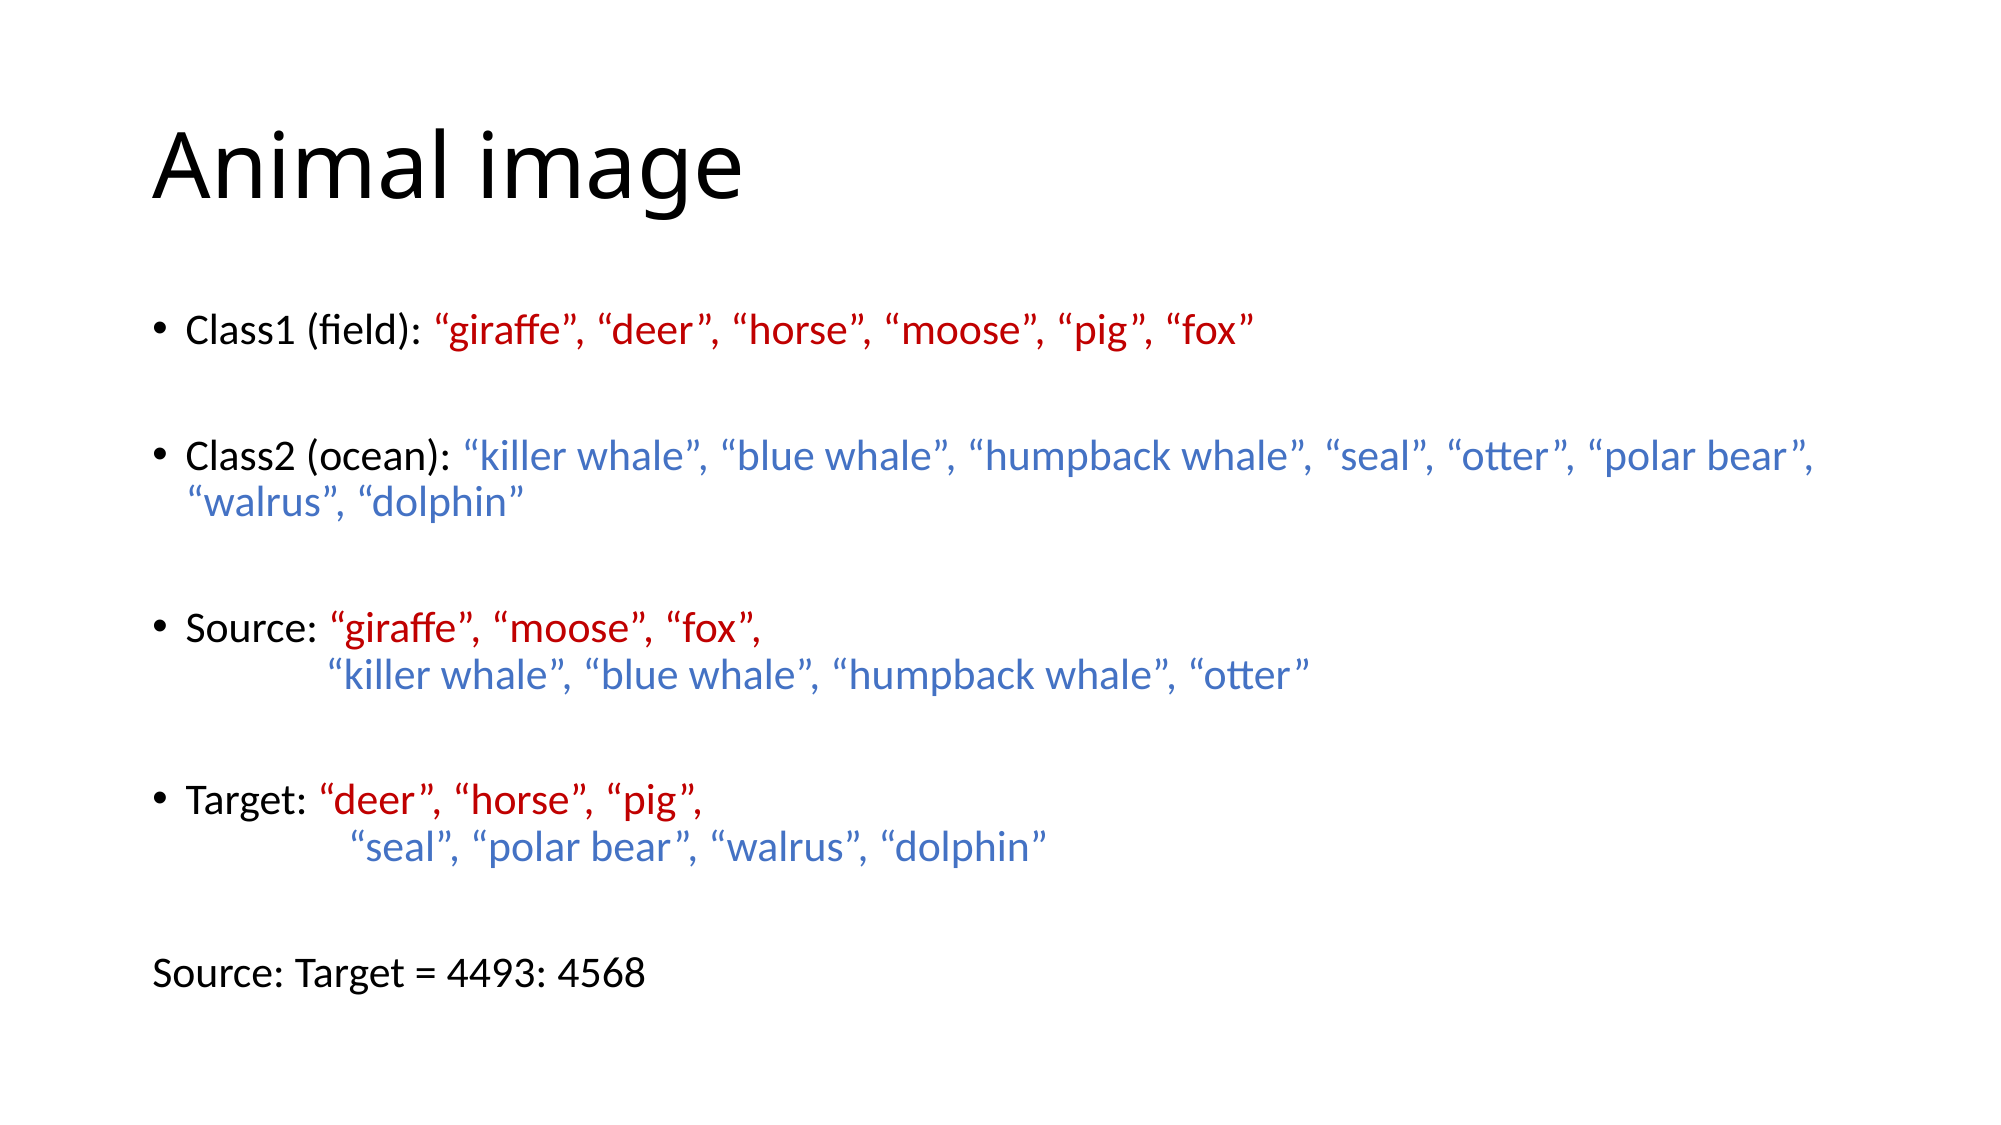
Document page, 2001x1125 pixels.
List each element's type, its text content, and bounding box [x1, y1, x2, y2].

title Animal image [137, 59, 1863, 278]
list Class1 (field): “giraffe”, “deer”, “horse”, “moose”, “pig”, “fox” Class2 (ocean): “killer whale”, “blue whale”, “humpback whale”, “seal”, “otter”, “polar bear”, “walrus”, “dolphin” Source: “giraffe”, “moose”, “fox”, “killer whale”, “blue whale”, “humpback whale”, “otter” Target: “deer”, “horse”, “pig”, “seal”, “polar bear”, “walrus”, “dolphin” Source: Target = 4493: 4568 [137, 299, 1863, 1014]
